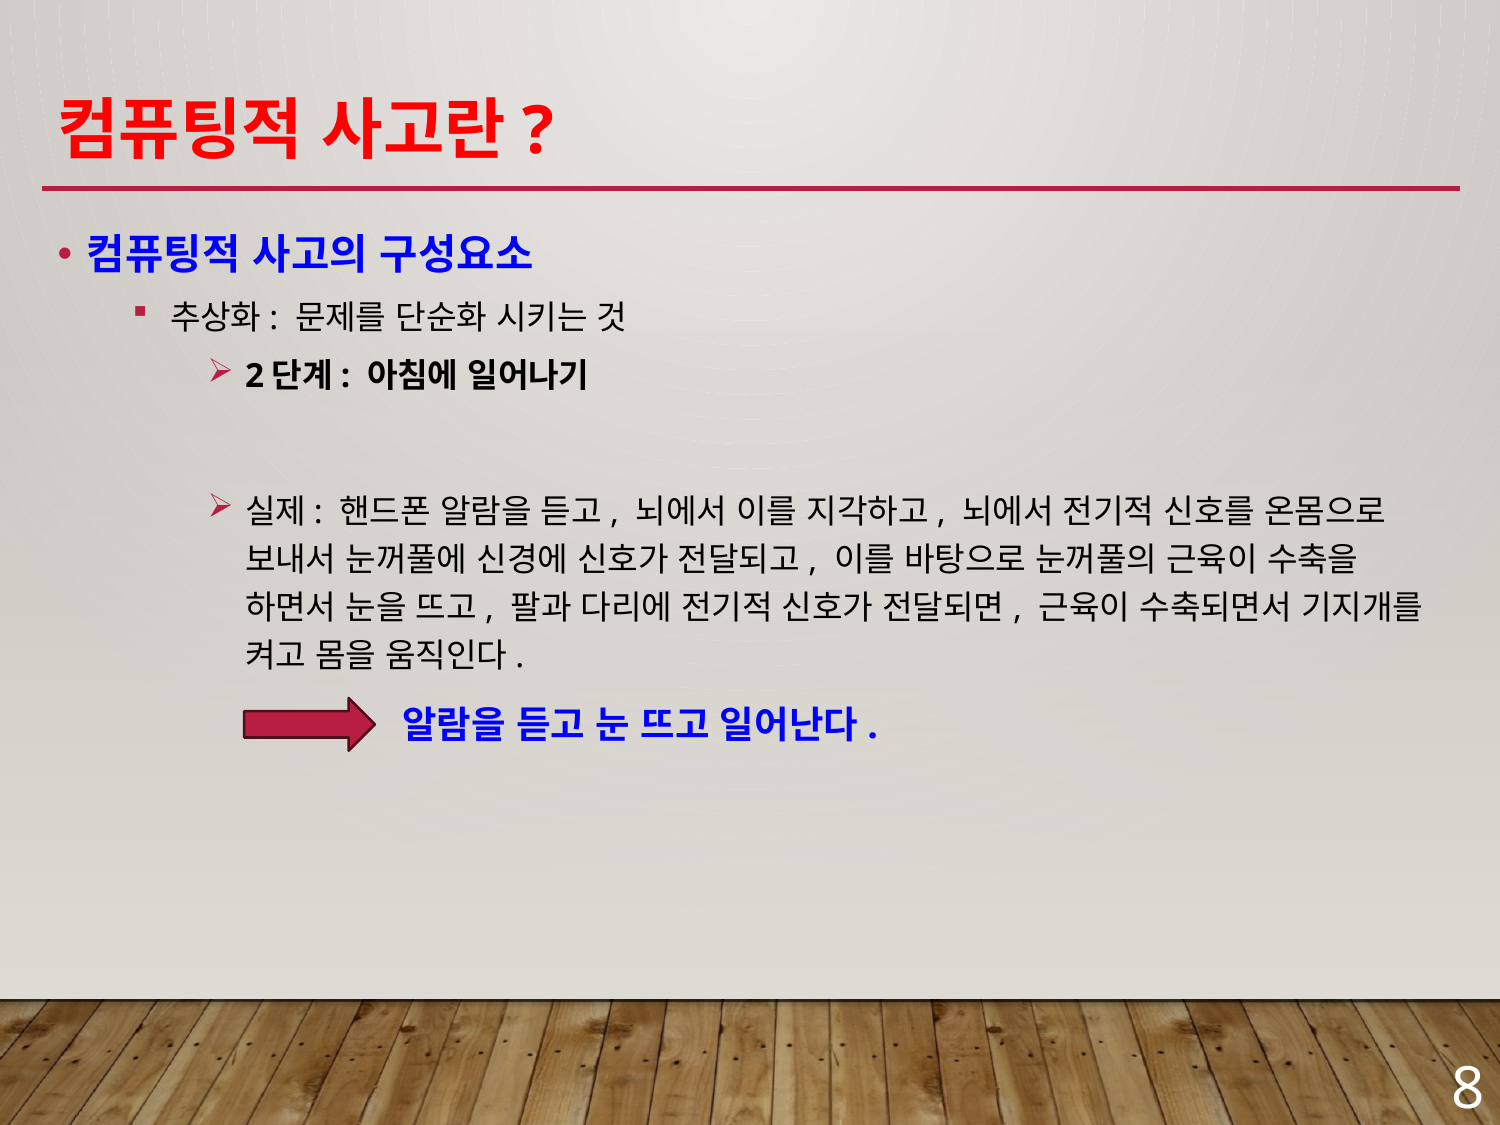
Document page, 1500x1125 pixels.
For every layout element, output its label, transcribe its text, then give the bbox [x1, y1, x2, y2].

picture [0, 999, 1500, 1125]
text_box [243, 693, 965, 755]
list 컴퓨팅적 사고의 구성요소 추상화: 문제를 단순화 시키는 것 2단계: 아침에 일어나기 실제: 핸드폰 알람을 듣고, 뇌에서 이를 지각하고, 뇌에서 전기적 신호를 온몸으로 보내서 눈꺼풀에 신경에 신호가 전달되고, 이를 바탕으로 눈꺼풀의 근육이 수축을 하면서 눈을 뜨고, 팔과 다리에 전기적 신호가 전달되면, 근육이 수축되면서 기지개를 켜고 몸을 움직인다. [42, 210, 1461, 993]
title 컴퓨팅적 사고란? [42, 16, 1461, 189]
